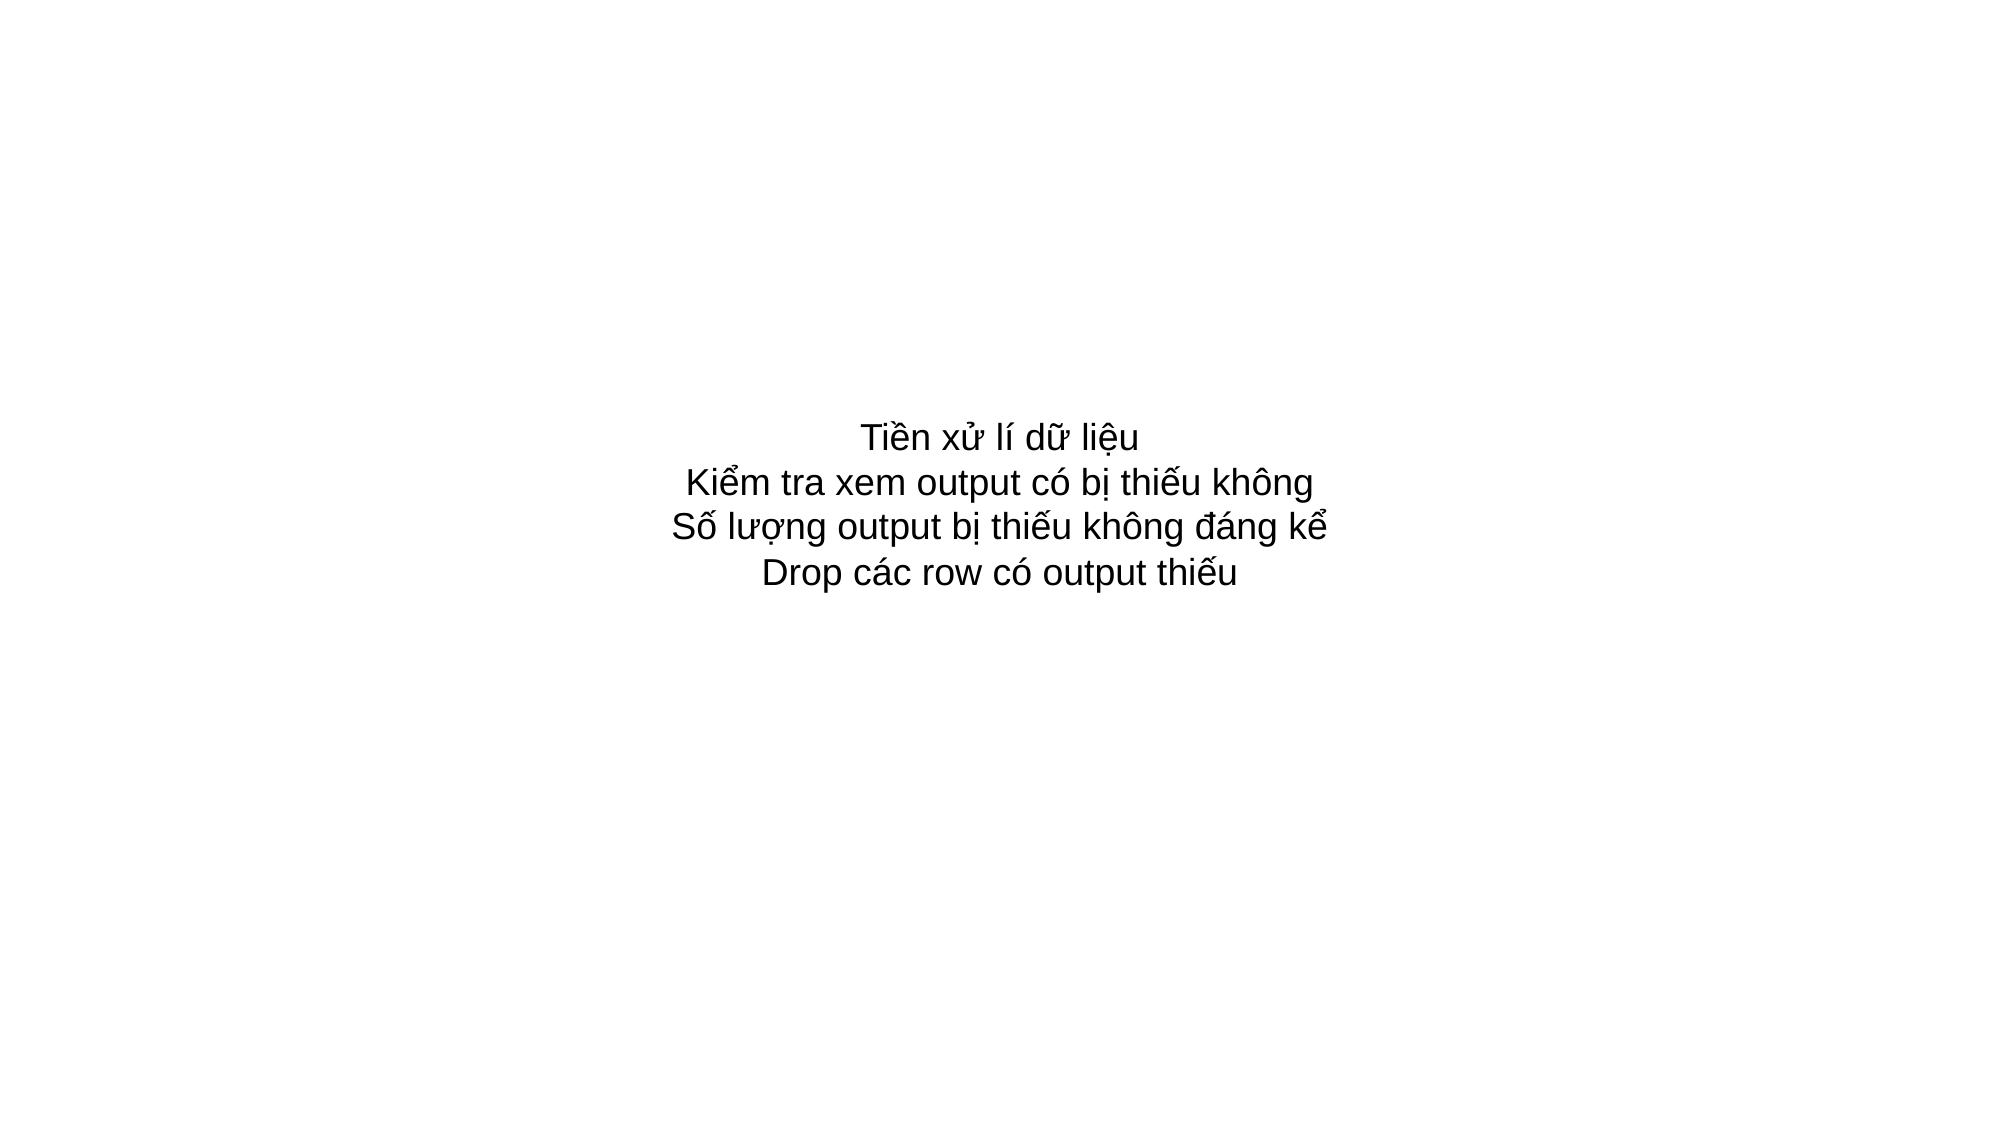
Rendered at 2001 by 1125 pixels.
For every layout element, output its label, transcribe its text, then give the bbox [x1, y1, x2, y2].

text_box Tiền xử lí dữ liệu Kiểm tra xem output có bị thiếu không Số lượng output bị thiếu không đáng kể Drop các row có output thiếu [408, 203, 1592, 802]
